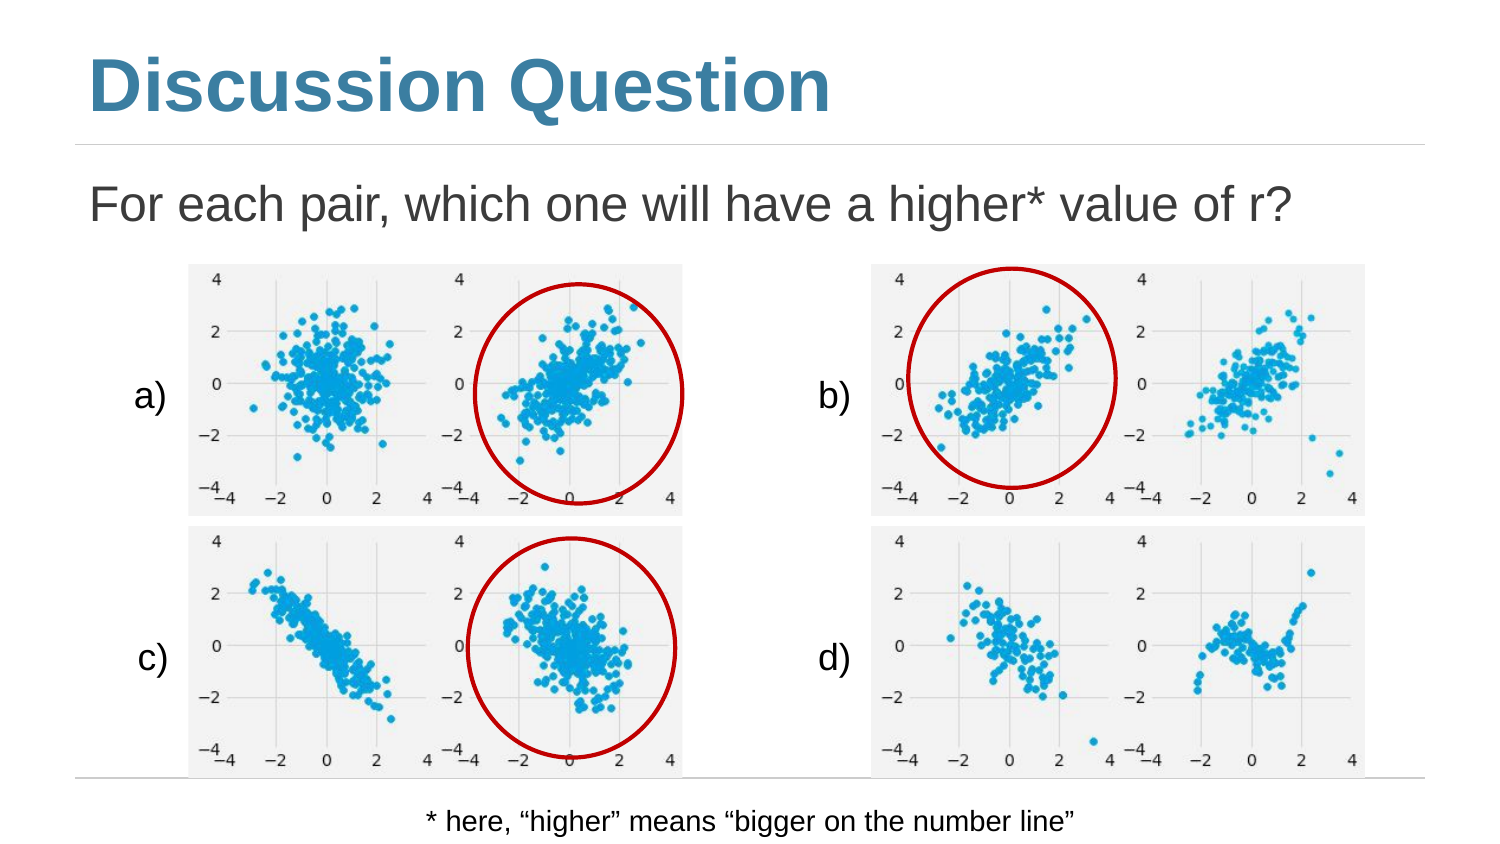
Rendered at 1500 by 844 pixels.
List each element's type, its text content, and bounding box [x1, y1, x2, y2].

text_box * here, “higher” means “bigger on the number line” [423, 800, 1076, 838]
text_box For each pair, which one will have a higher* value of r? [86, 169, 1302, 232]
text_box a) [131, 368, 170, 416]
text_box [472, 282, 685, 506]
text_box [871, 264, 1365, 516]
text_box b) [815, 368, 854, 416]
text_box [906, 266, 1118, 490]
title Discussion Question [86, 34, 837, 169]
text_box [188, 264, 683, 516]
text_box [74, 526, 1426, 780]
